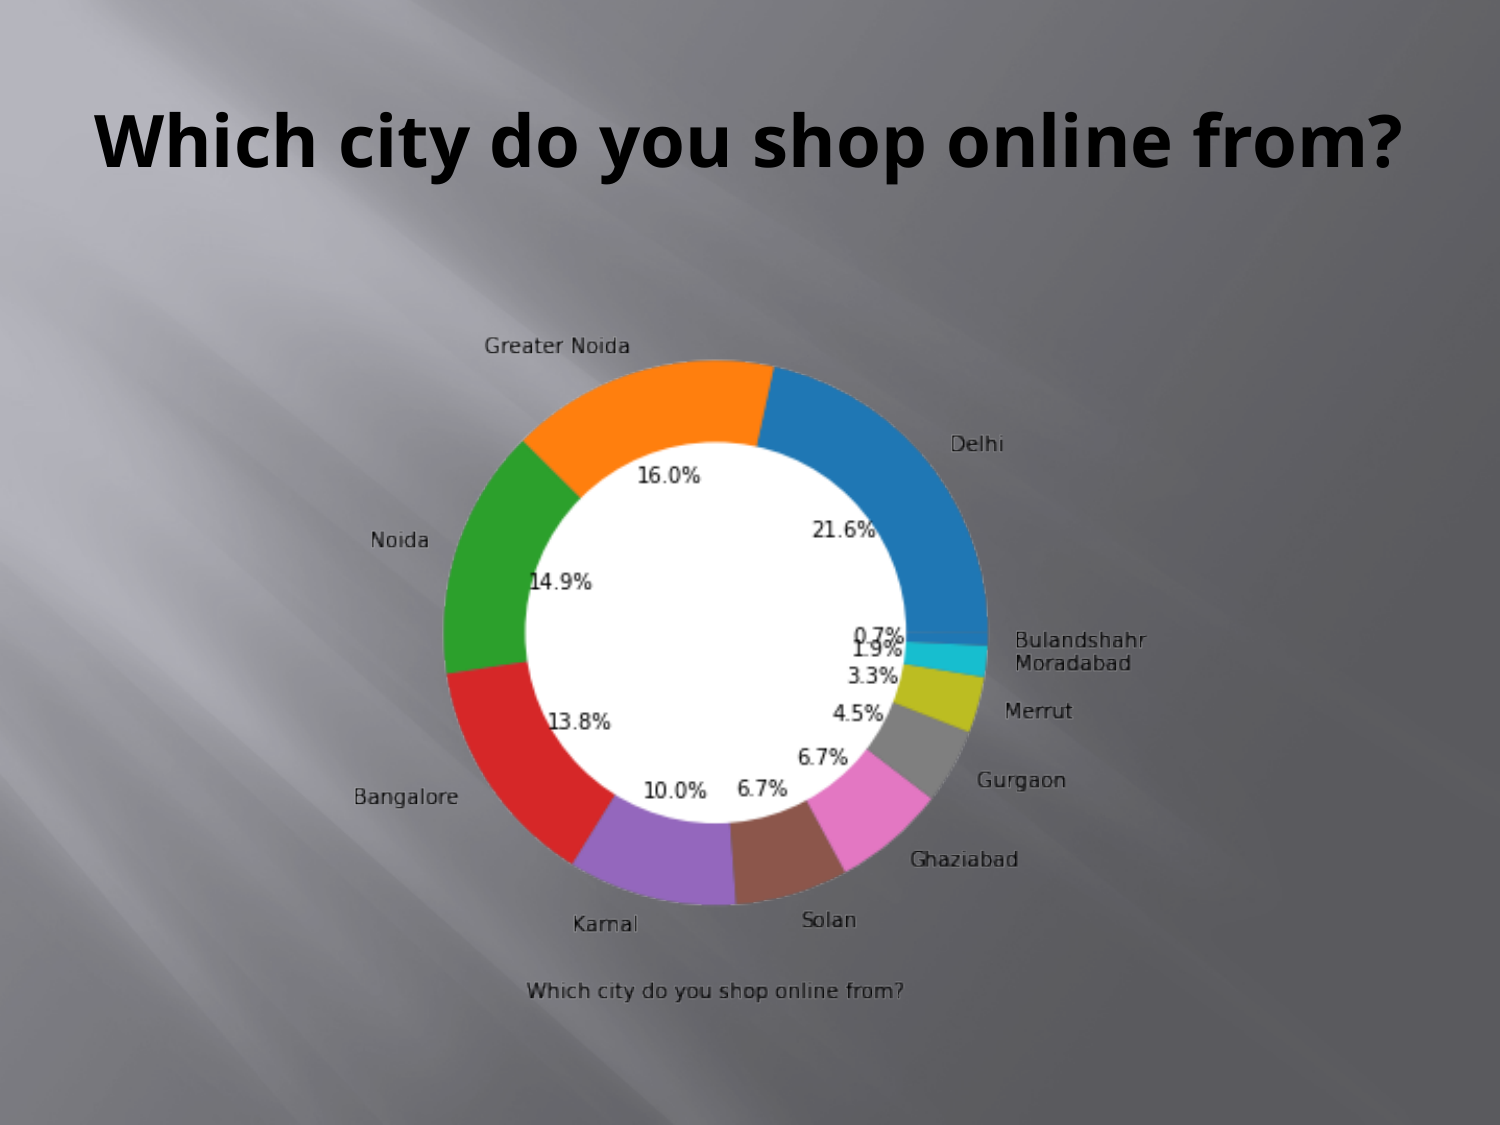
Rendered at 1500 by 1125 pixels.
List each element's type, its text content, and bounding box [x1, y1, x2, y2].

title Which city do you shop online from? [75, 45, 1425, 233]
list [339, 279, 1161, 1018]
